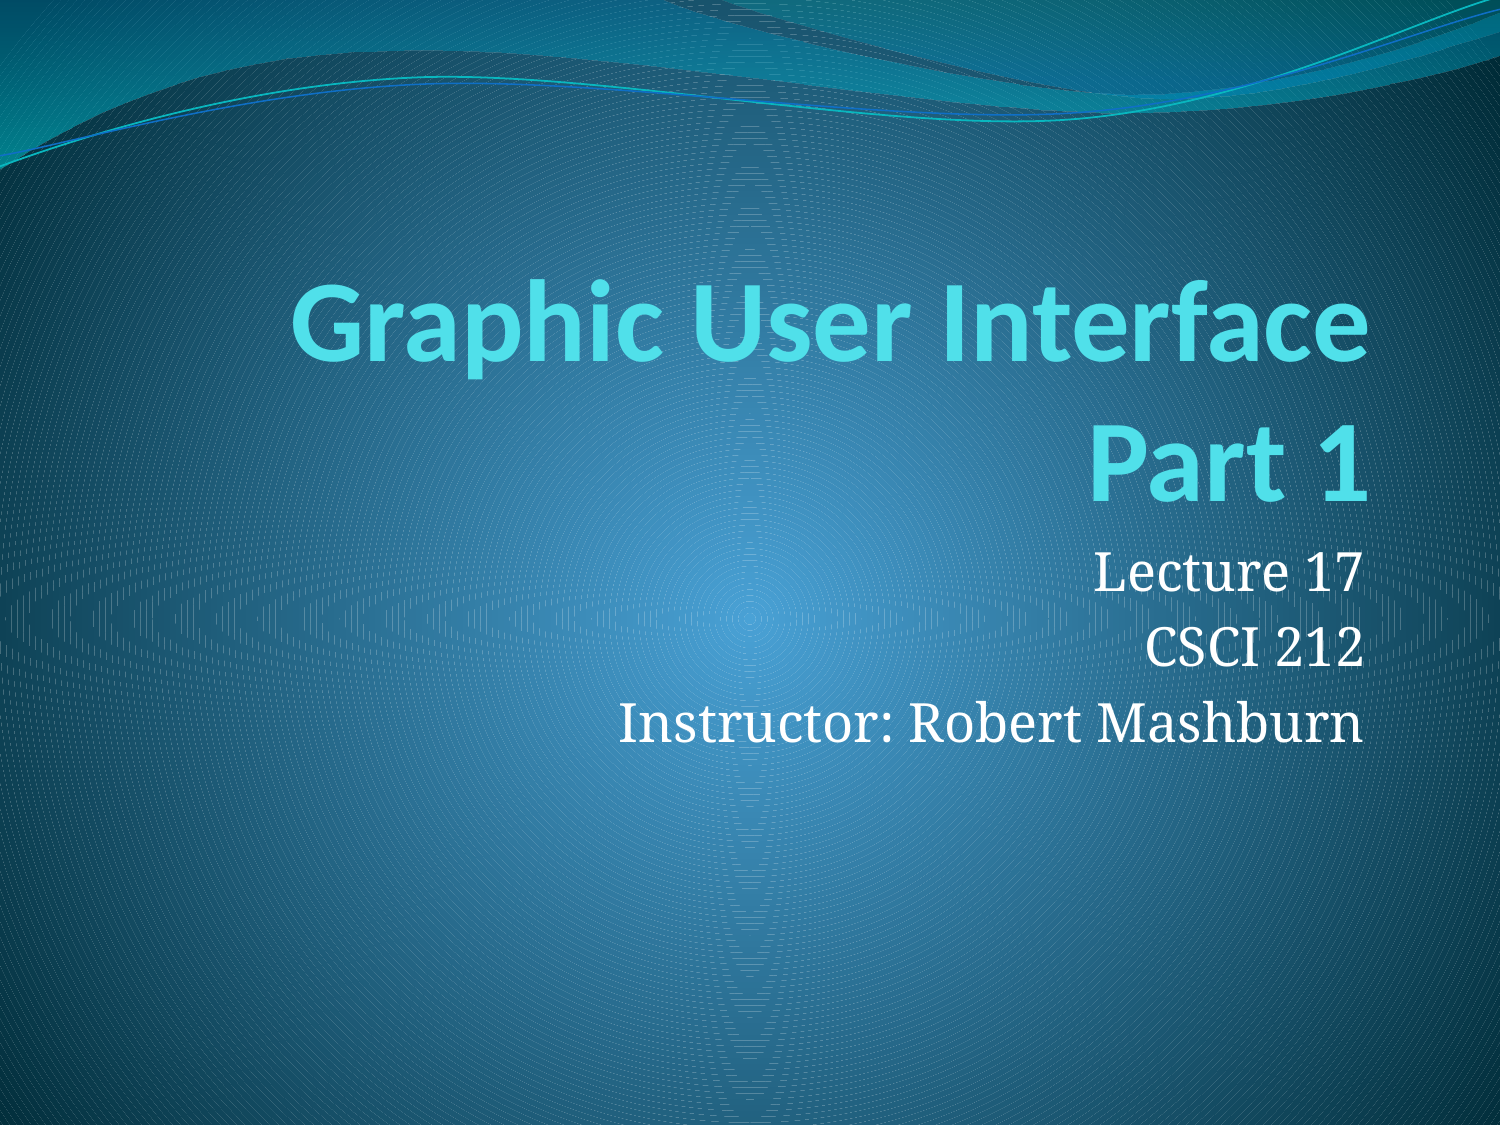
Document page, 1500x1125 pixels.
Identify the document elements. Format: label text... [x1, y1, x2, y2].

subtitle Lecture 17 CSCI 212 Instructor: Robert Mashburn [87, 529, 1376, 818]
title Graphic User Interface Part 1 [87, 224, 1376, 525]
